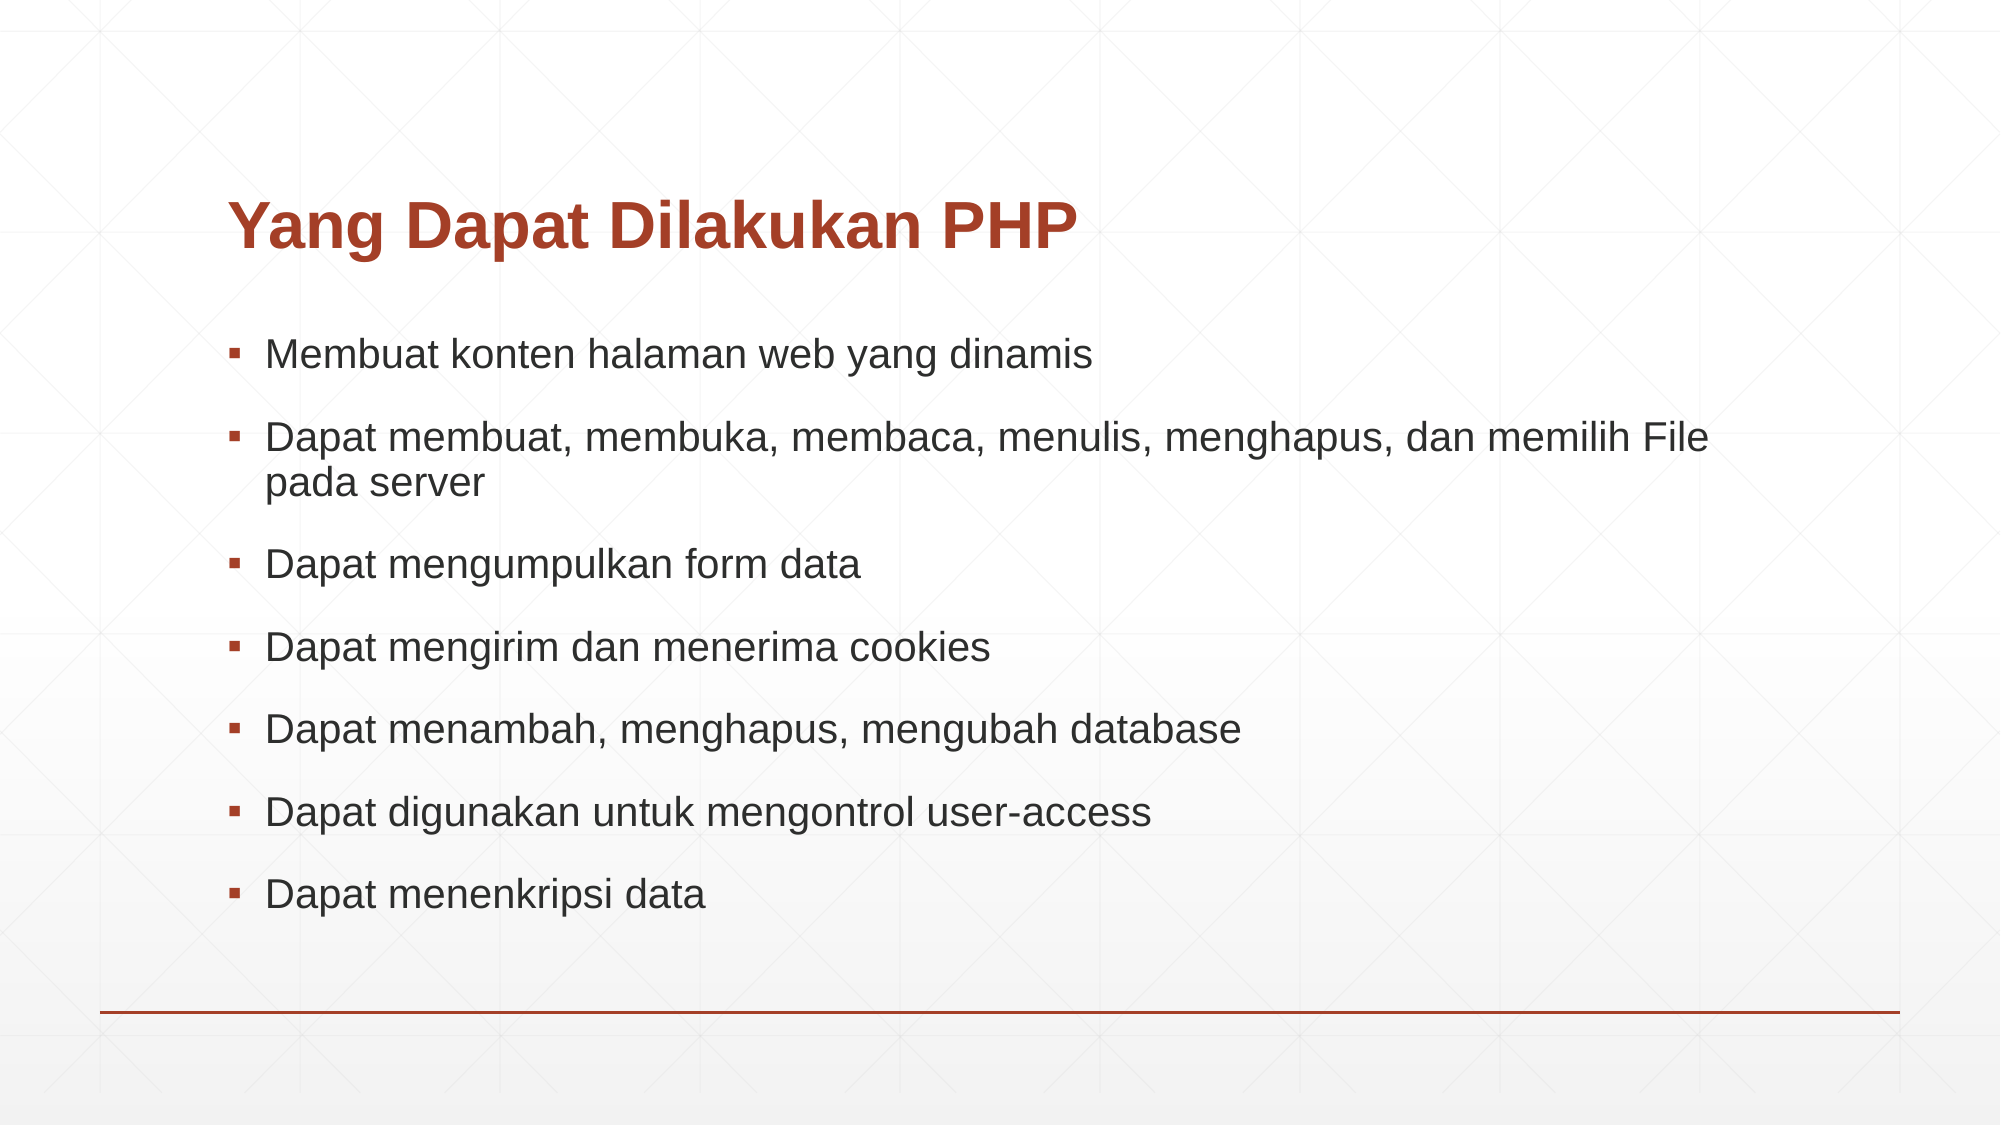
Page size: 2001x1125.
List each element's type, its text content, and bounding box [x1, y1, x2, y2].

title Yang Dapat Dilakukan PHP [212, 82, 1788, 271]
list Membuat konten halaman web yang dinamis Dapat membuat, membuka, membaca, menulis, menghapus, dan memilih File pada server Dapat mengumpulkan form data Dapat mengirim dan menerima cookies Dapat menambah, menghapus, mengubah database Dapat digunakan untuk mengontrol user-access Dapat menenkripsi data [212, 324, 1788, 950]
